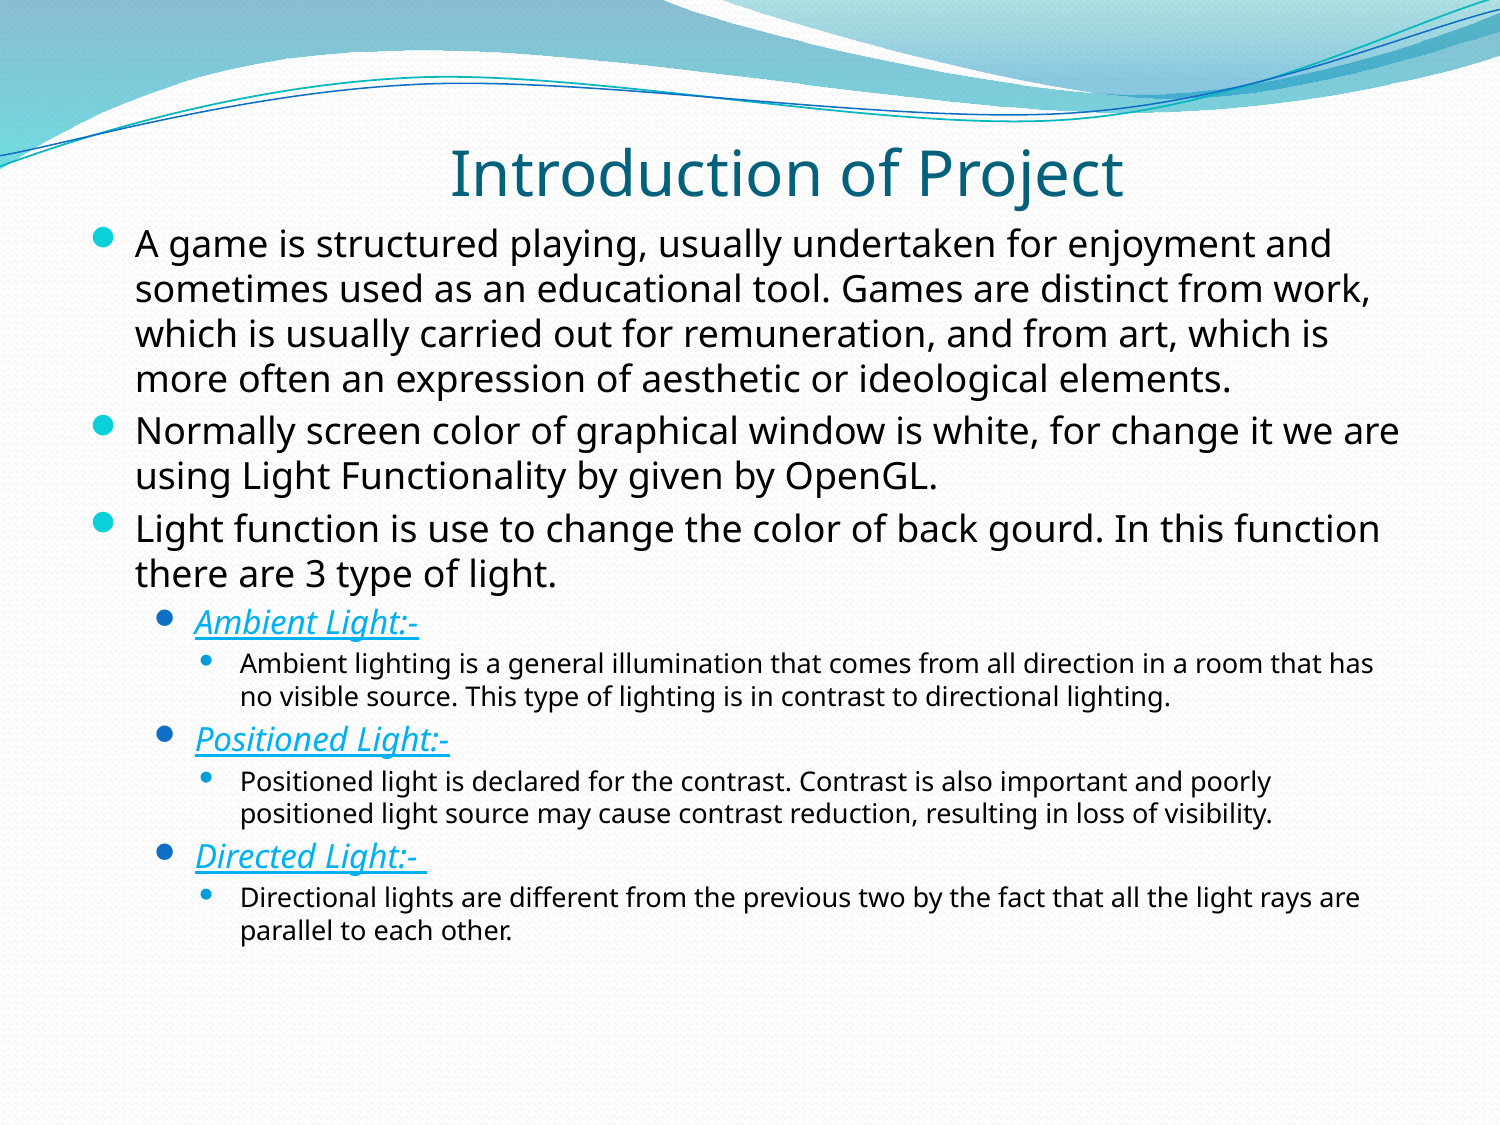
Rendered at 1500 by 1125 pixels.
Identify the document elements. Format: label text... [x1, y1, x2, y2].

title Introduction of Project [112, 125, 1463, 210]
list A game is structured playing, usually undertaken for enjoyment and sometimes used as an educational tool. Games are distinct from work, which is usually carried out for remuneration, and from art, which is more often an expression of aesthetic or ideological elements. Normally screen color of graphical window is white, for change it we are using Light Functionality by given by OpenGL. Light function is use to change the color of back gourd. In this function there are 3 type of light. Ambient Light:- Ambient lighting is a general illumination that comes from all direction in a room that has no visible source. This type of lighting is in contrast to directional lighting. Positioned Light:- Positioned light is declared for the contrast. Contrast is also important and poorly positioned light source may cause contrast reduction, resulting in loss of visibility. Directed Light:- Directional lights are different from the previous two by the fact that all the light rays are parallel to each other. [75, 212, 1425, 1038]
